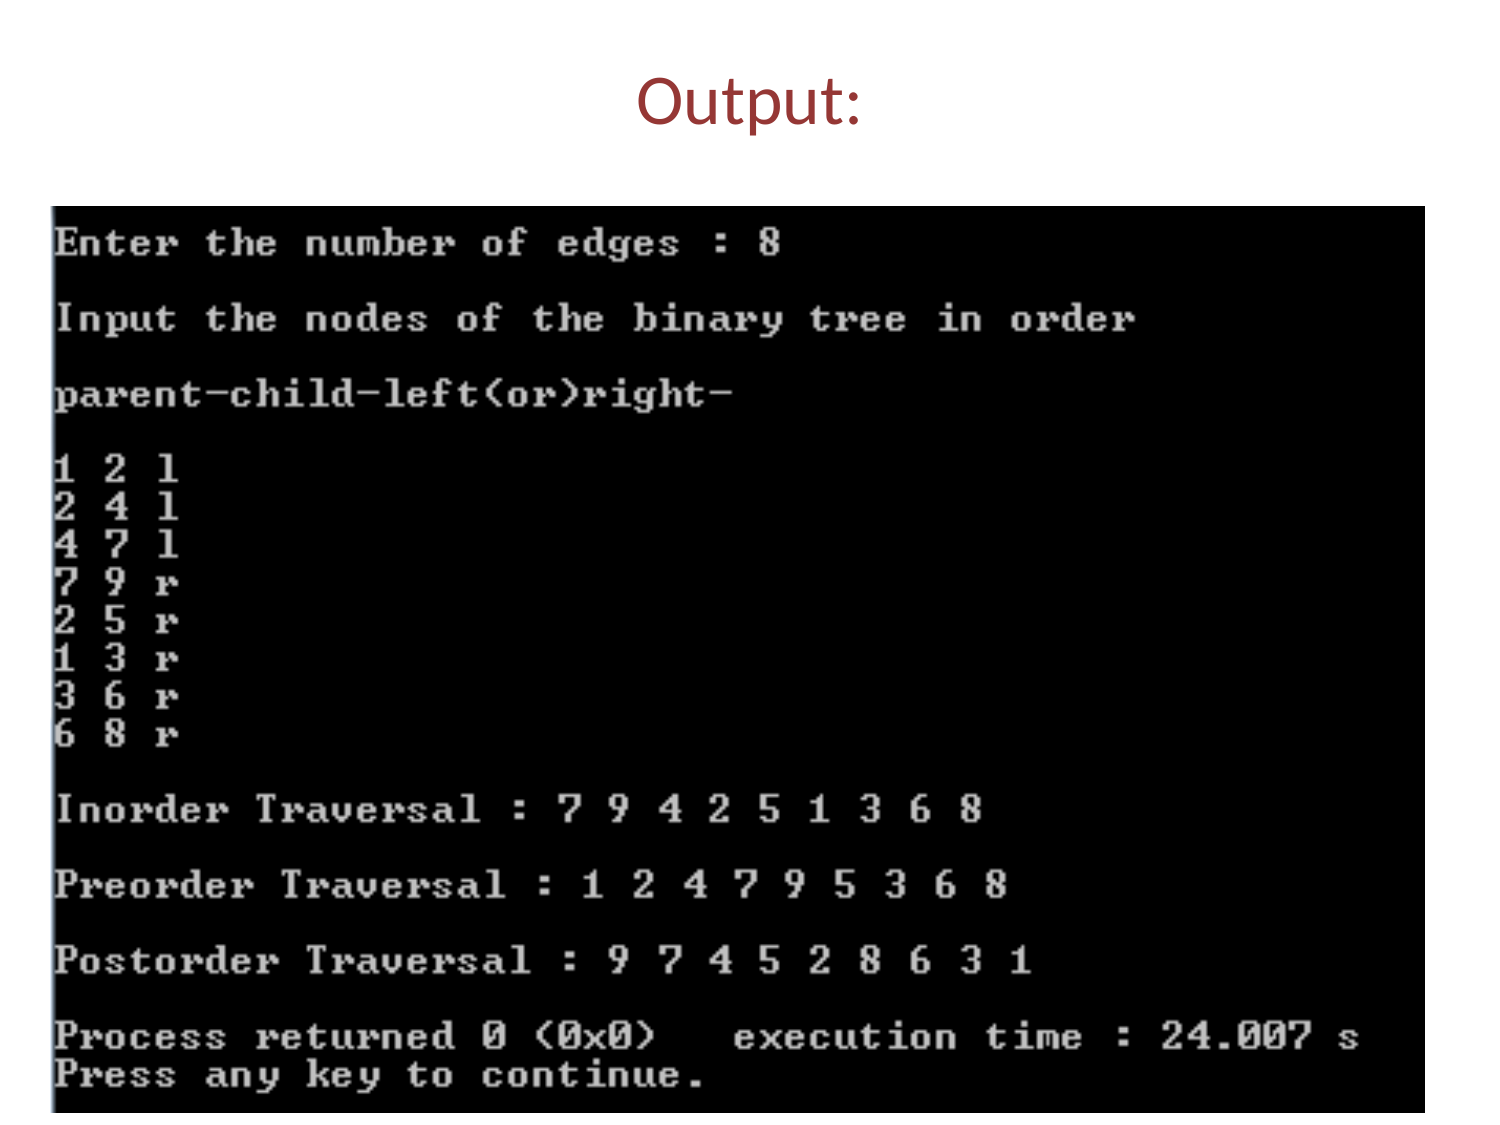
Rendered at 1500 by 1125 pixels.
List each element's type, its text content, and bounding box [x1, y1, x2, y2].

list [49, 206, 1426, 1113]
title Output: [75, 45, 1425, 206]
